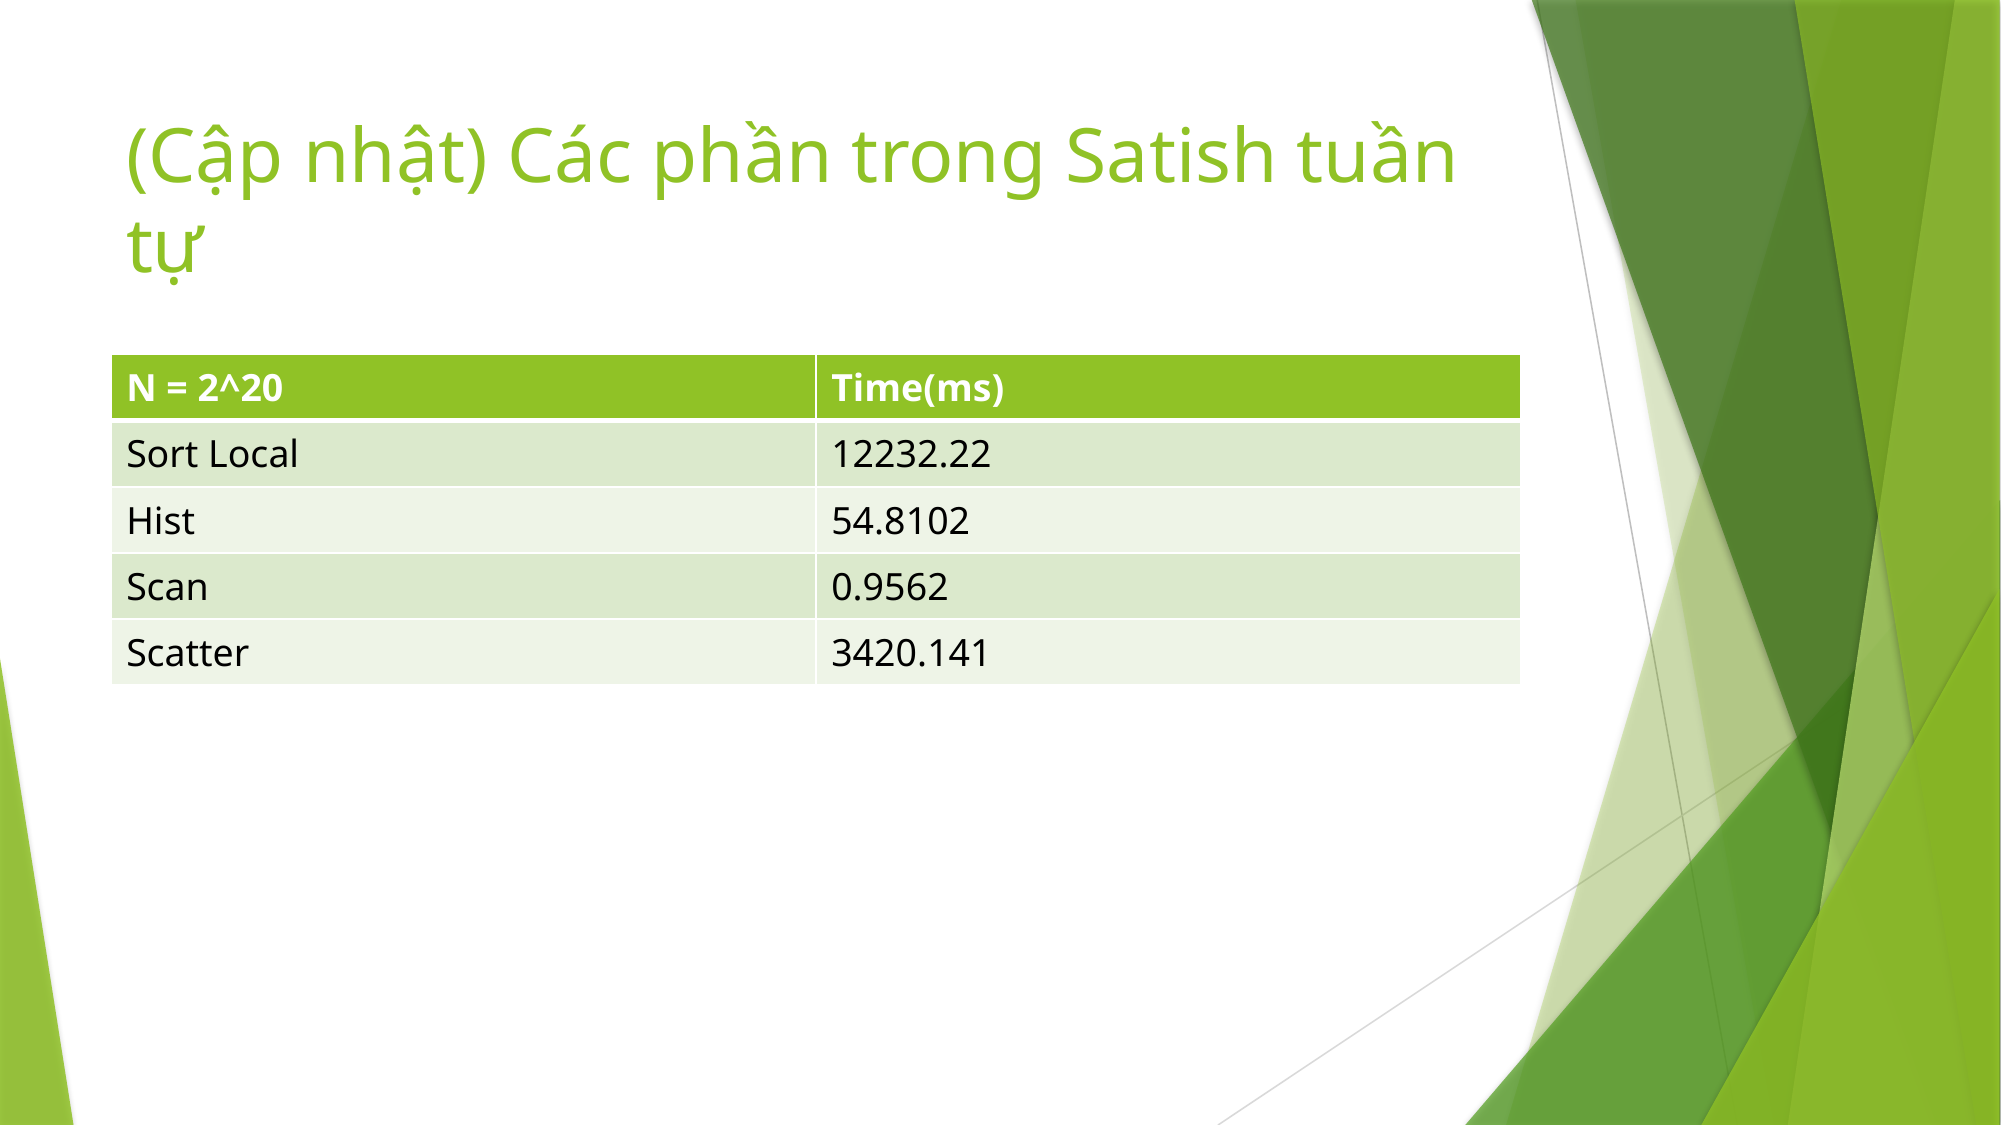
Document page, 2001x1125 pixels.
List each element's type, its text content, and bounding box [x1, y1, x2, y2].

table_cell Scatter [112, 620, 815, 684]
table_cell 54.8102 [817, 488, 1520, 552]
table_cell 12232.22 [817, 423, 1520, 486]
table_header N = 2^20 [112, 355, 815, 418]
table_cell 0.9562 [817, 554, 1520, 618]
table_cell 3420.141 [817, 620, 1520, 684]
title (Cập nhật) Các phần trong Satish tuần tự [111, 99, 1522, 317]
table_cell Hist [112, 488, 815, 552]
table_cell Sort Local [112, 423, 815, 486]
table_header Time(ms) [817, 355, 1520, 418]
table_cell Scan [112, 554, 815, 618]
